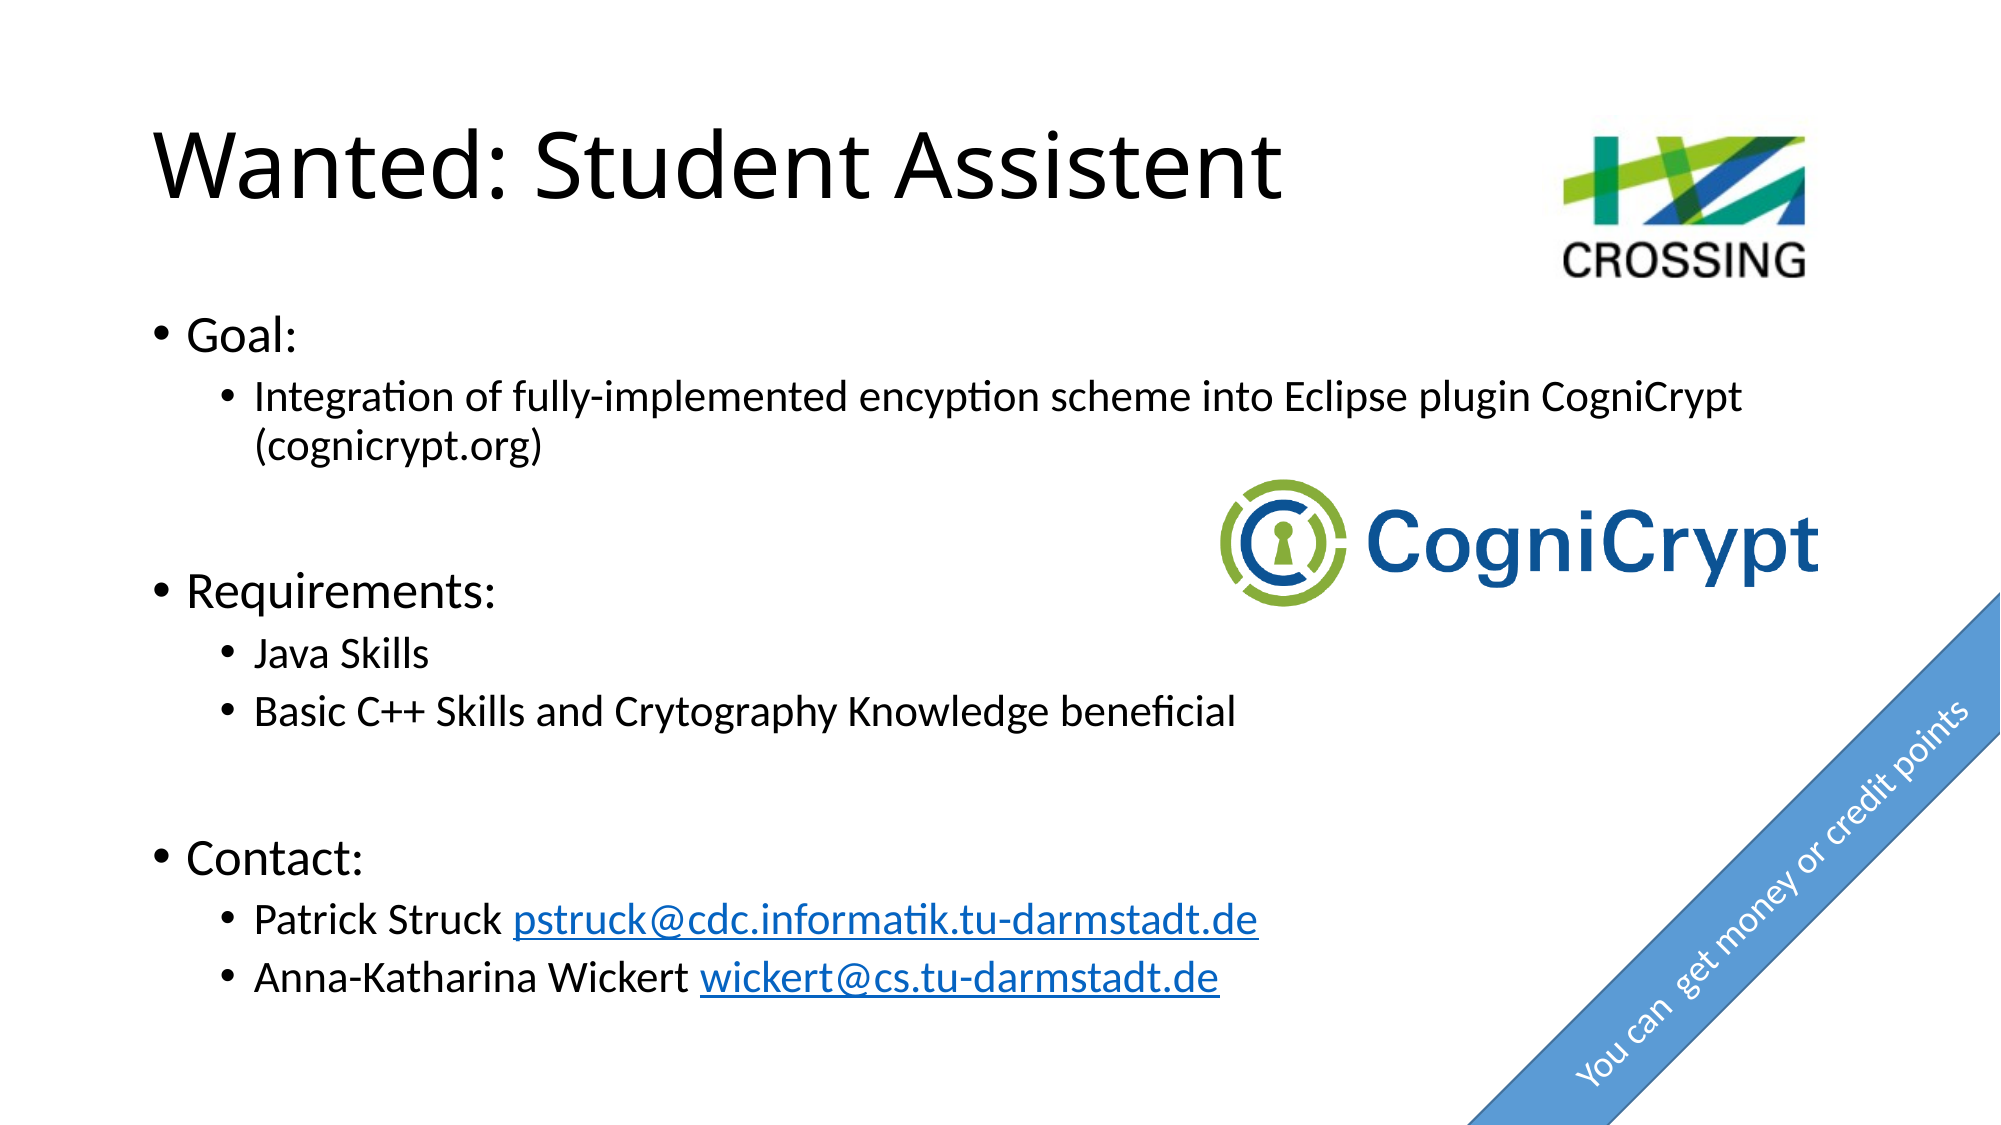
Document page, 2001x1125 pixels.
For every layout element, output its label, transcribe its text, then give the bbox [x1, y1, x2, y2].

text_box You can get money or credit points [1467, 592, 2000, 1125]
picture [1210, 473, 1827, 612]
title Wanted: Student Assistent [137, 59, 1863, 278]
list Goal: Integration of fully-implemented encyption scheme into Eclipse plugin CogniCrypt (cognicrypt.org) Requirements: Java Skills Basic C++ Skills and Crytography Knowledge beneficial Contact: Patrick Struck pstruck@cdc.informatik.tu-darmstadt.de Anna-Katharina Wickert wickert@cs.tu-darmstadt.de [137, 299, 1863, 1014]
picture [1542, 115, 1827, 300]
